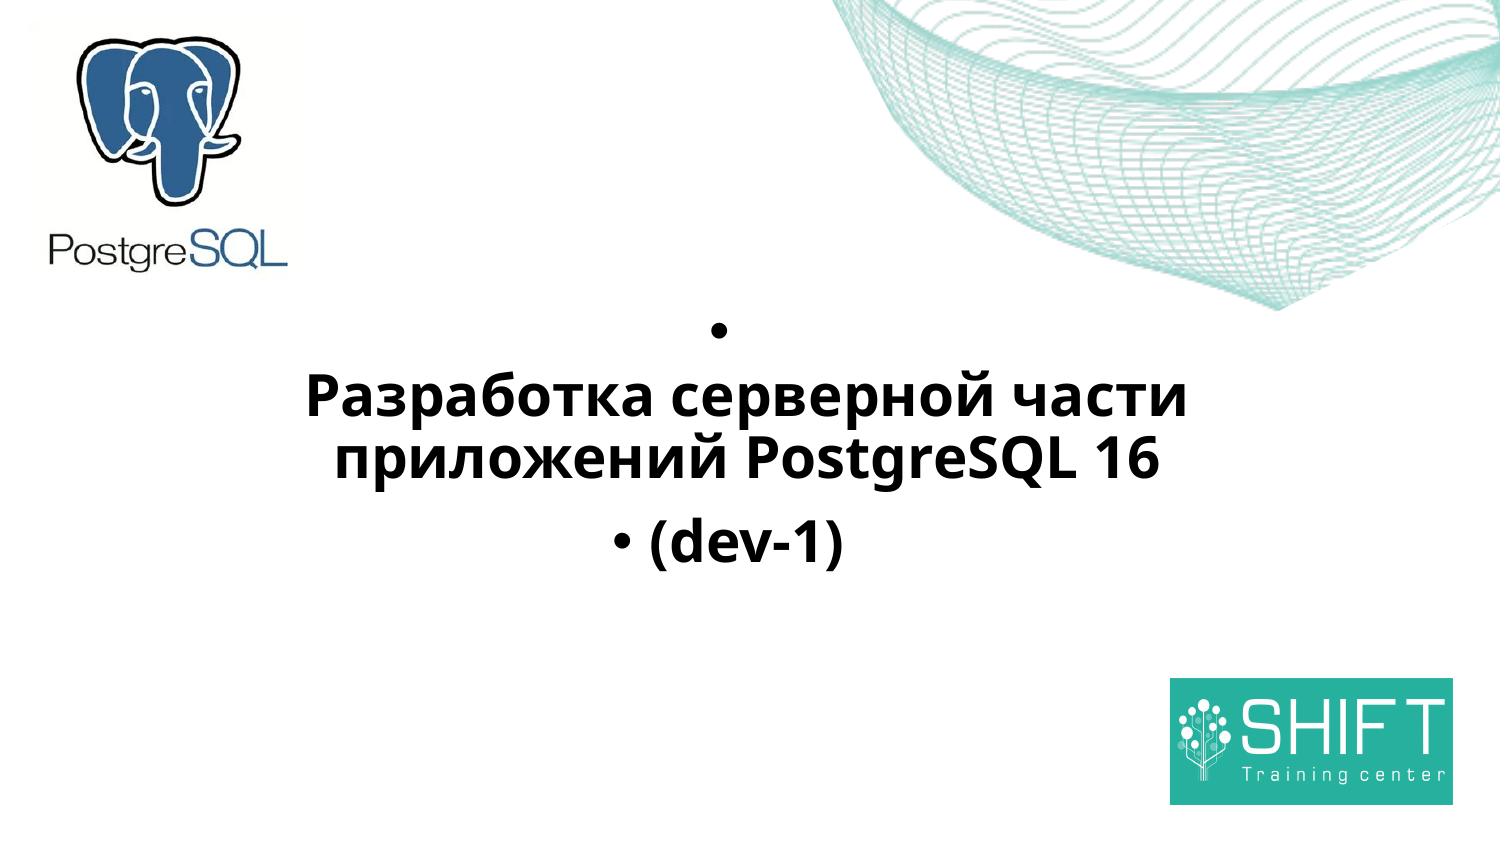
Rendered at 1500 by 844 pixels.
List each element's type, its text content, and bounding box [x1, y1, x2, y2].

picture [1169, 678, 1453, 805]
picture [27, 20, 302, 280]
subtitle Разработка серверной части приложений PostgreSQL 16 (dev-1) [81, 357, 1375, 521]
